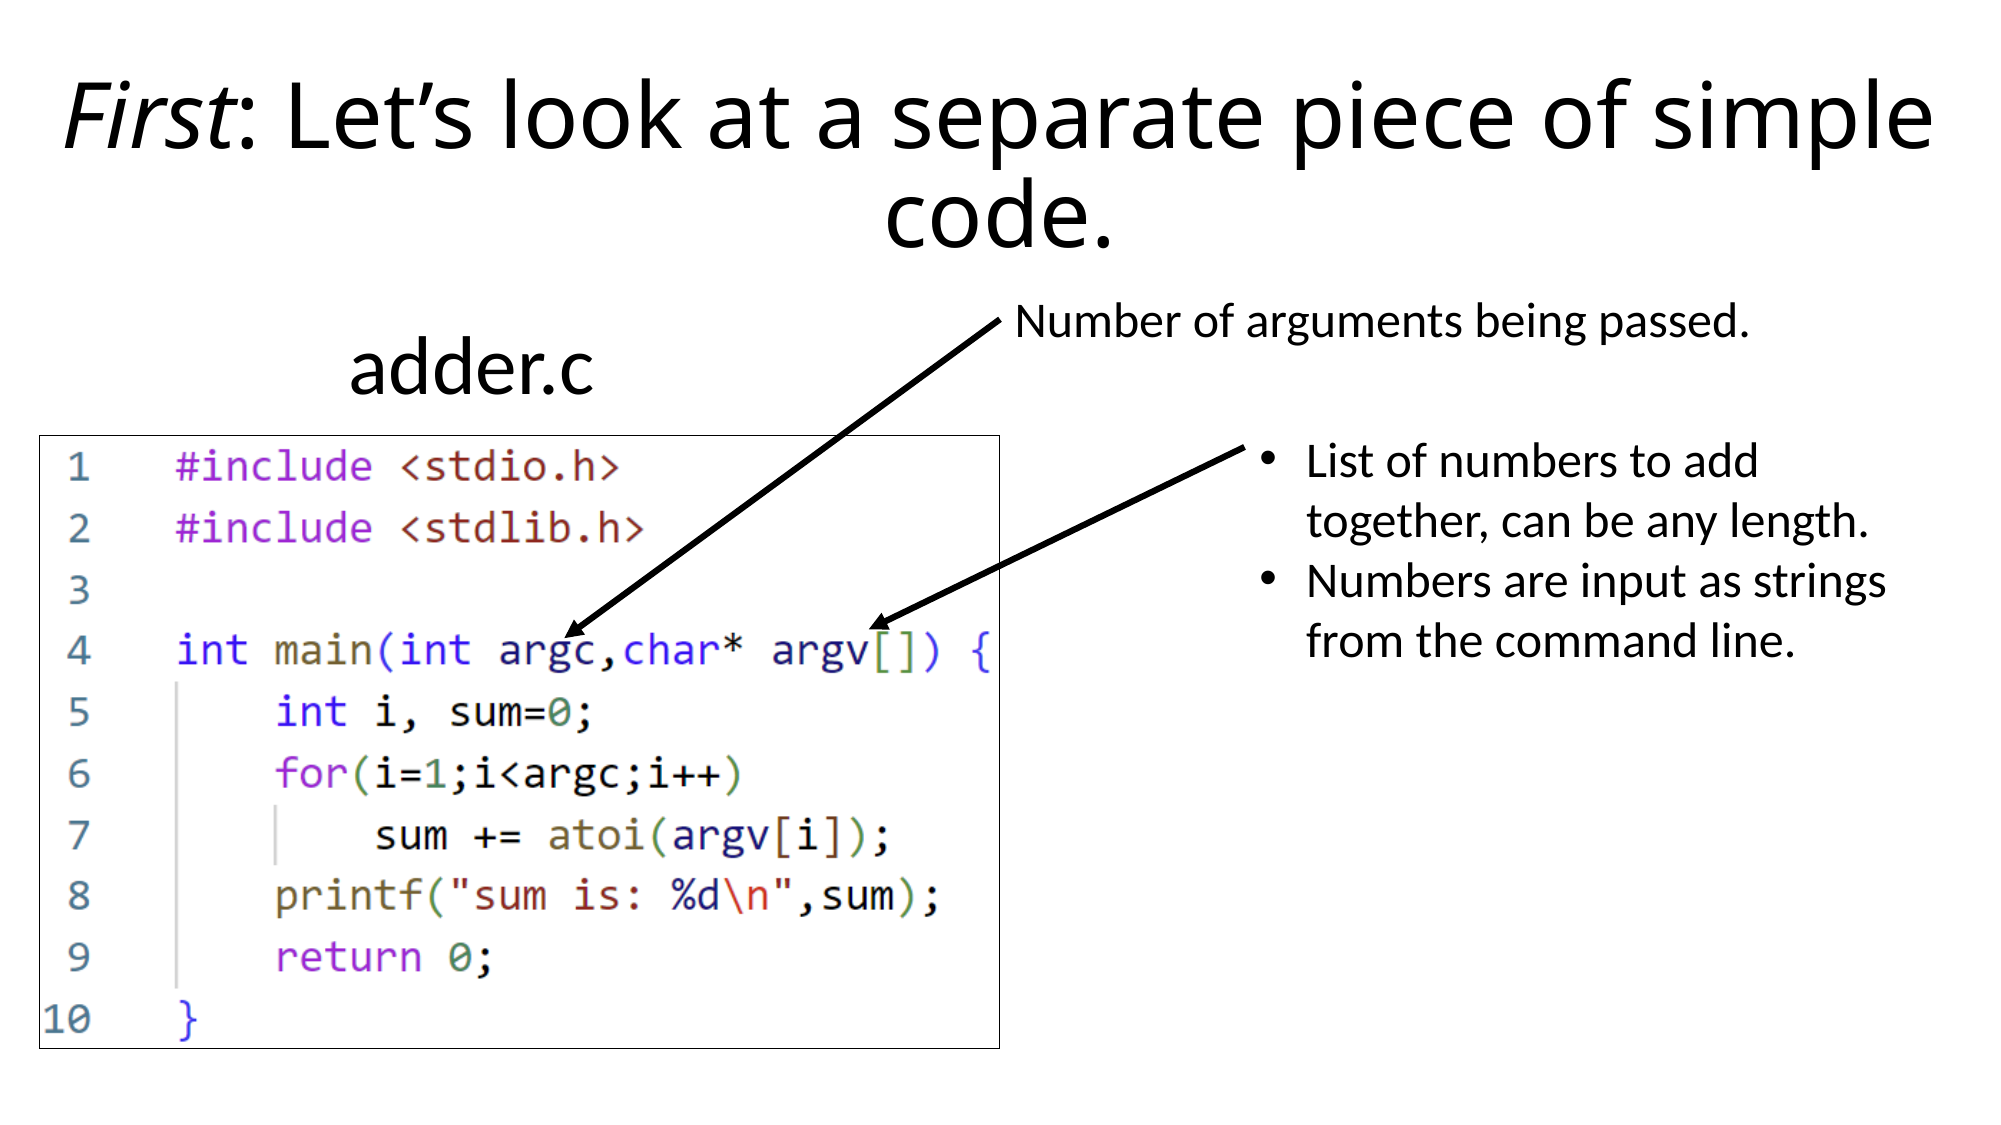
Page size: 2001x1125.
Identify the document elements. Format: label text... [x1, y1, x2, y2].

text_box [868, 446, 1245, 630]
picture [39, 435, 1000, 1049]
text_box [564, 319, 1000, 639]
text_box adder.c [163, 303, 780, 419]
text_box List of numbers to add together, can be any length. Numbers are input as strings from the command line. [1244, 419, 1906, 675]
title First: Let’s look at a separate piece of simple code. [0, 59, 2000, 278]
text_box Number of arguments being passed. [999, 280, 1906, 356]
